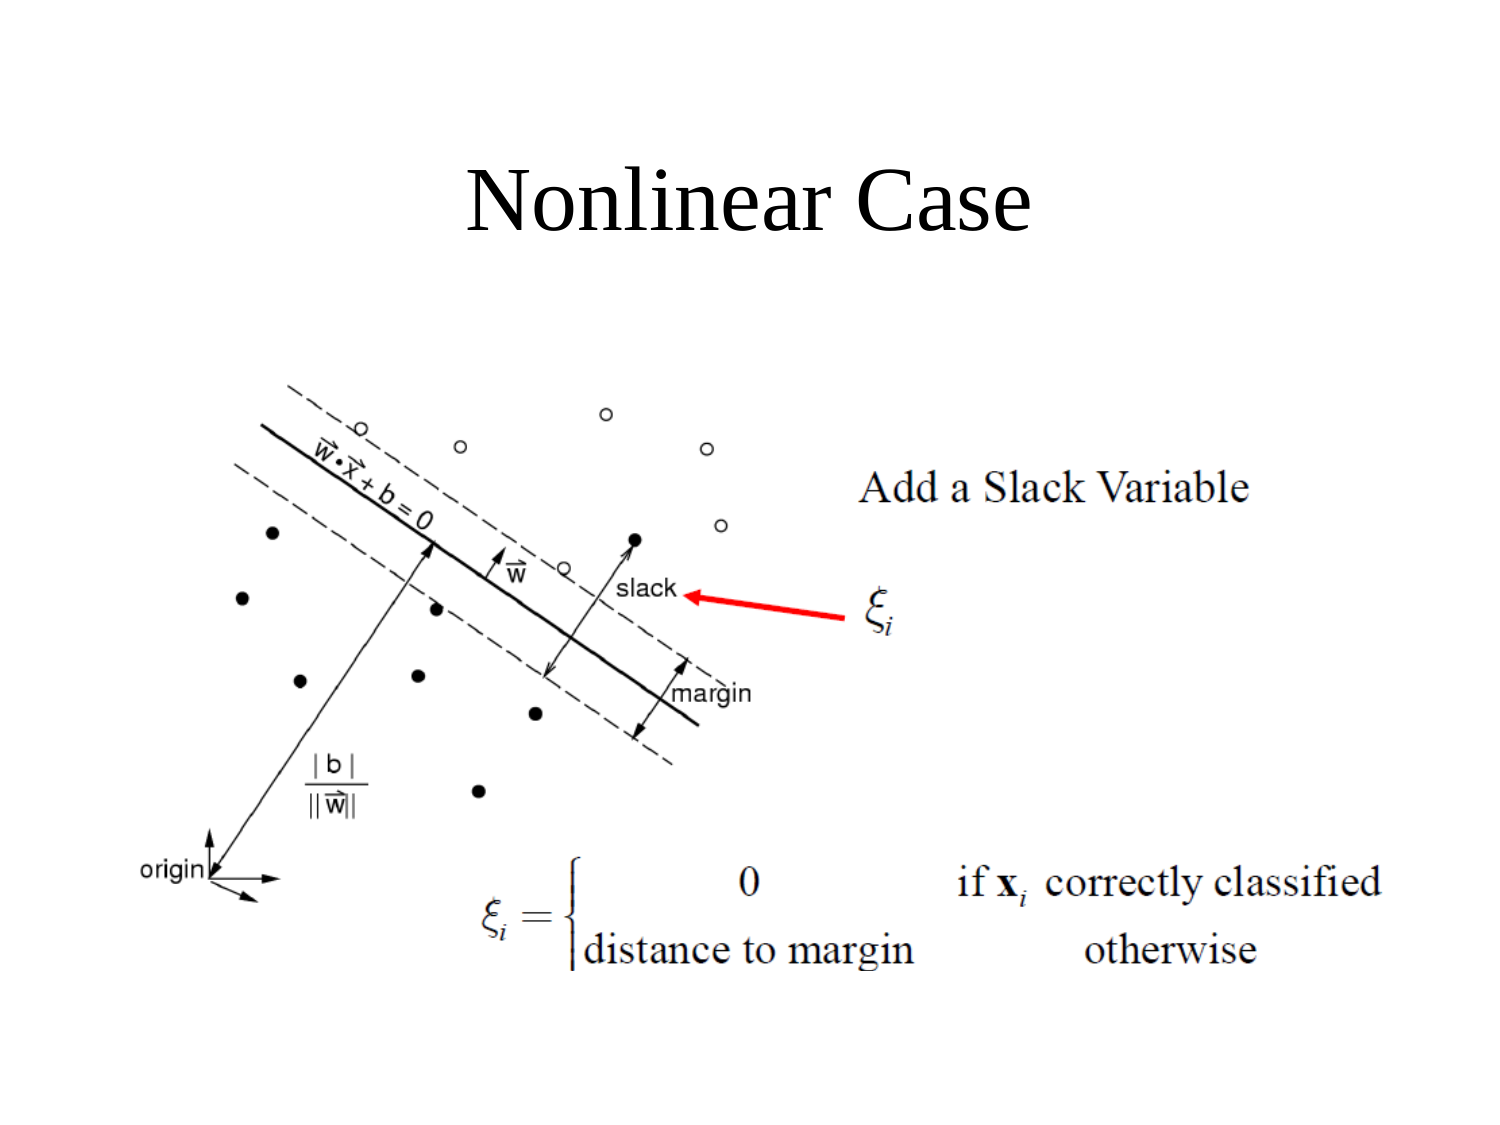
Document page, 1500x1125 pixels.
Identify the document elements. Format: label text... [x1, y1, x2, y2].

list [112, 353, 1388, 972]
title Nonlinear Case [112, 99, 1388, 288]
